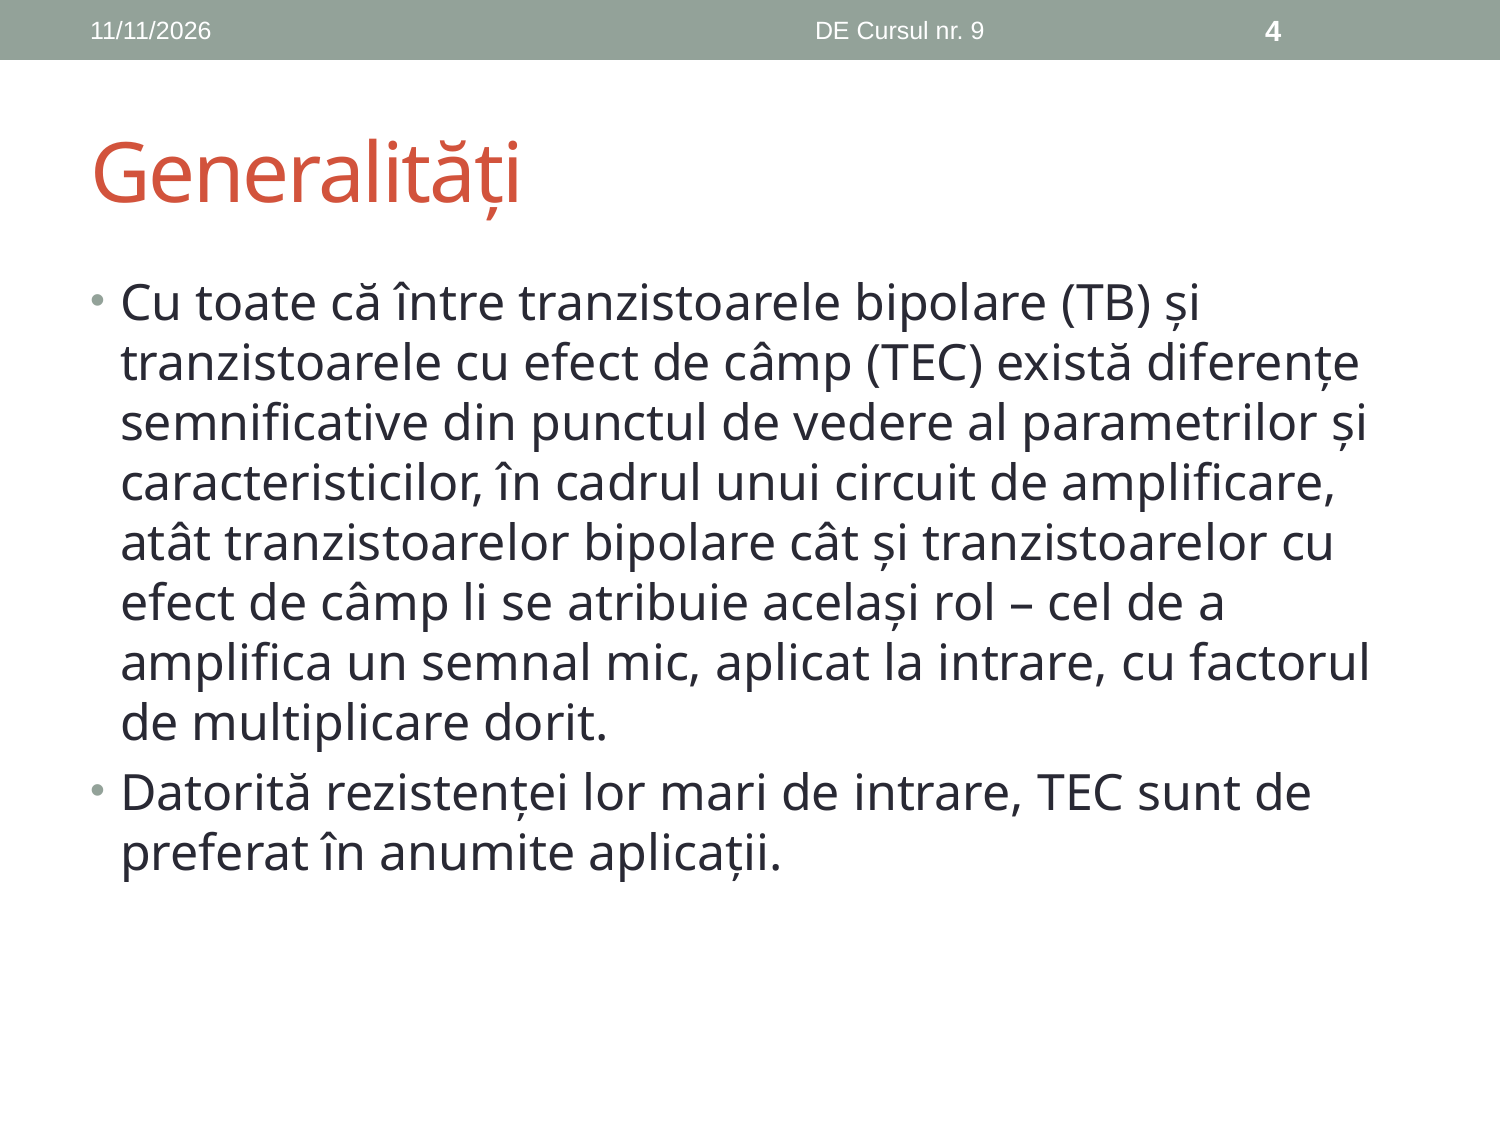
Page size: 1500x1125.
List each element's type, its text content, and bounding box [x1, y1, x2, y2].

list Cu toate că între tranzistoarele bipolare (TB) și tranzistoarele cu efect de câmp (TEC) există diferențe semnificative din punctul de vedere al parametrilor și caracteristicilor, în cadrul unui circuit de amplificare, atât tranzistoarelor bipolare cât și tranzistoarelor cu efect de câmp li se atribuie același rol – cel de a amplifica un semnal mic, aplicat la intrare, cu factorul de multiplicare dorit. Datorită rezistenței lor mari de intrare, TEC sunt de preferat în anumite aplicații. [75, 262, 1425, 1063]
title Generalități [75, 87, 1425, 250]
slide_number 4 [1250, 3, 1425, 57]
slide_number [75, 3, 550, 57]
footer DE Cursul nr. 9 [562, 3, 1238, 57]
